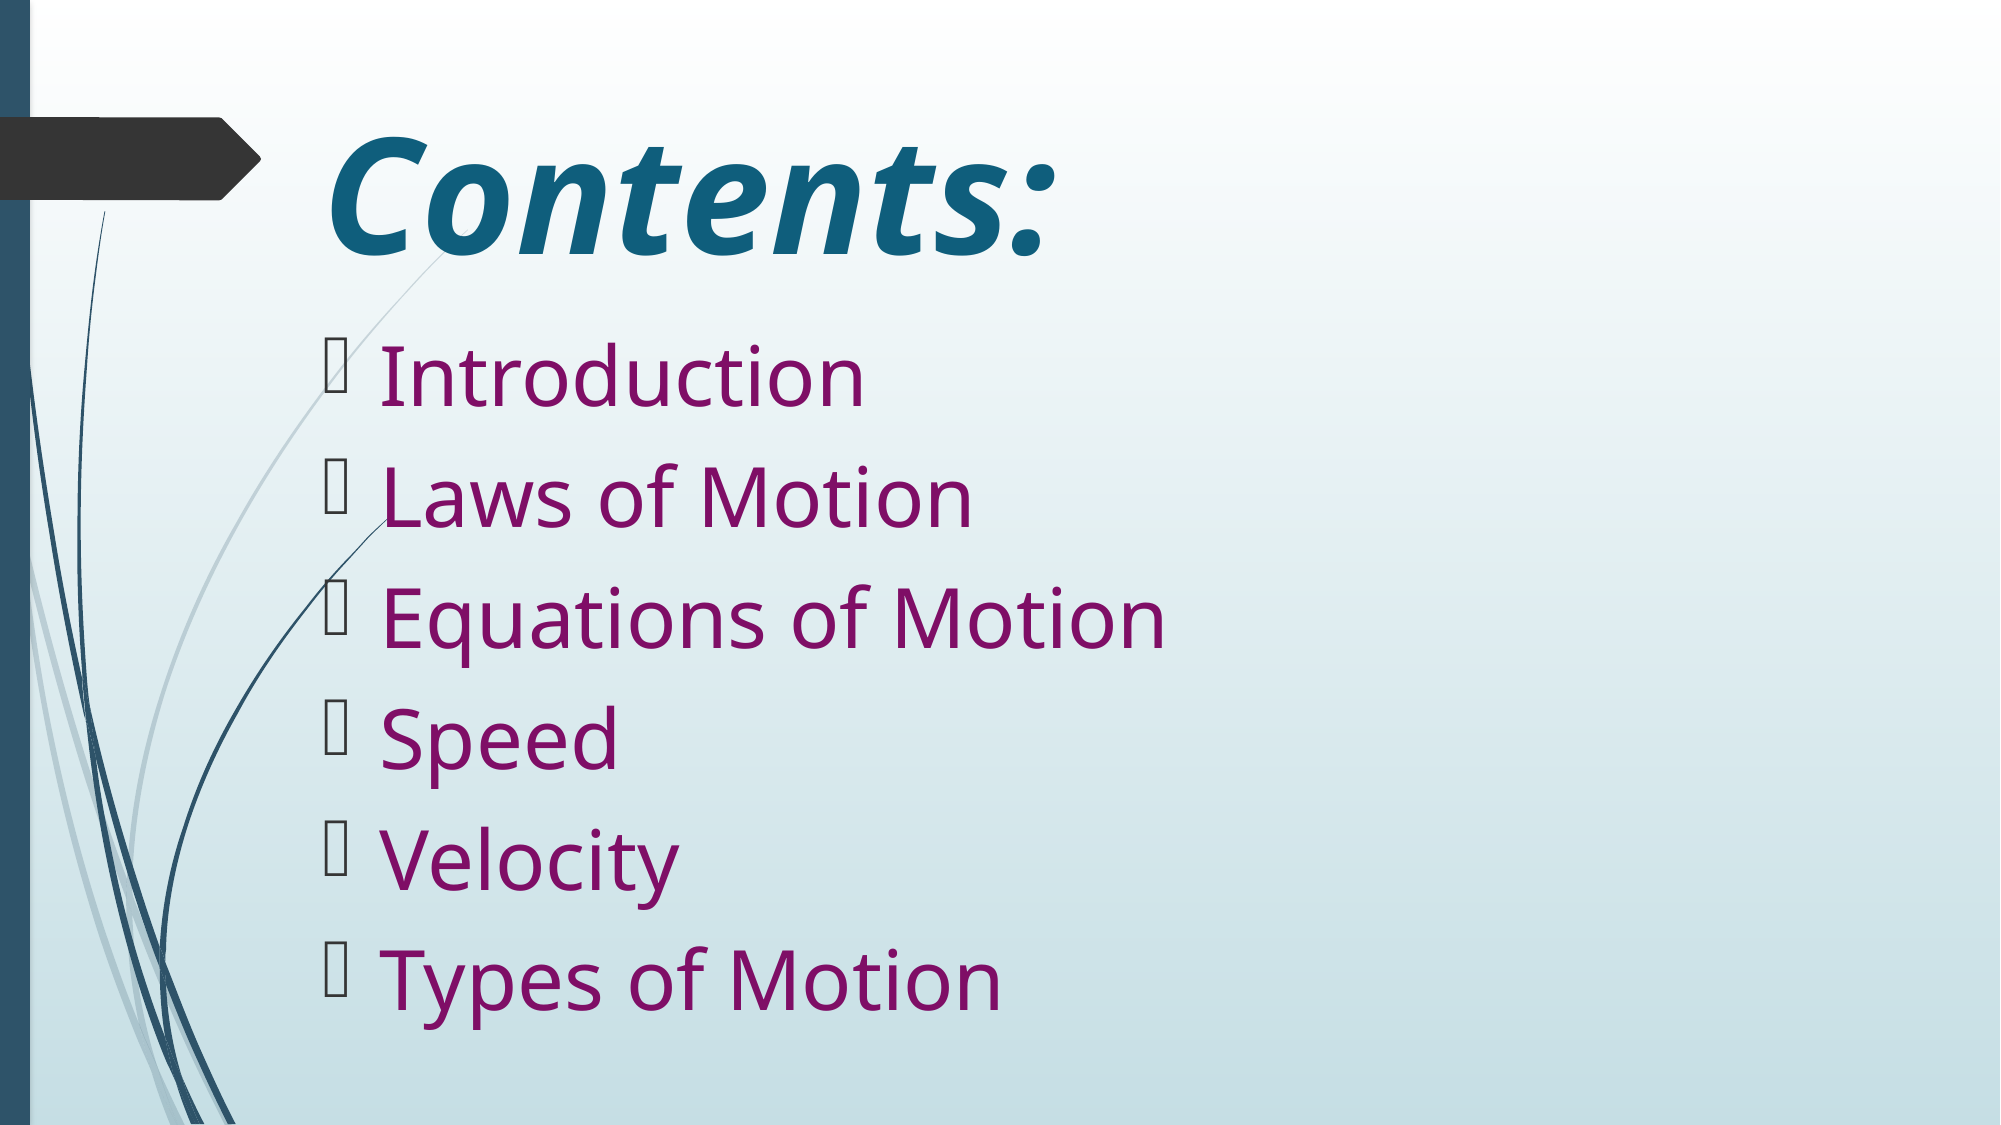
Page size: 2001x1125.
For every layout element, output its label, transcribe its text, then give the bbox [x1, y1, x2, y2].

title Contents: [307, 85, 1770, 296]
list Introduction Laws of Motion Equations of Motion Speed Velocity Types of Motion [307, 316, 1752, 1040]
